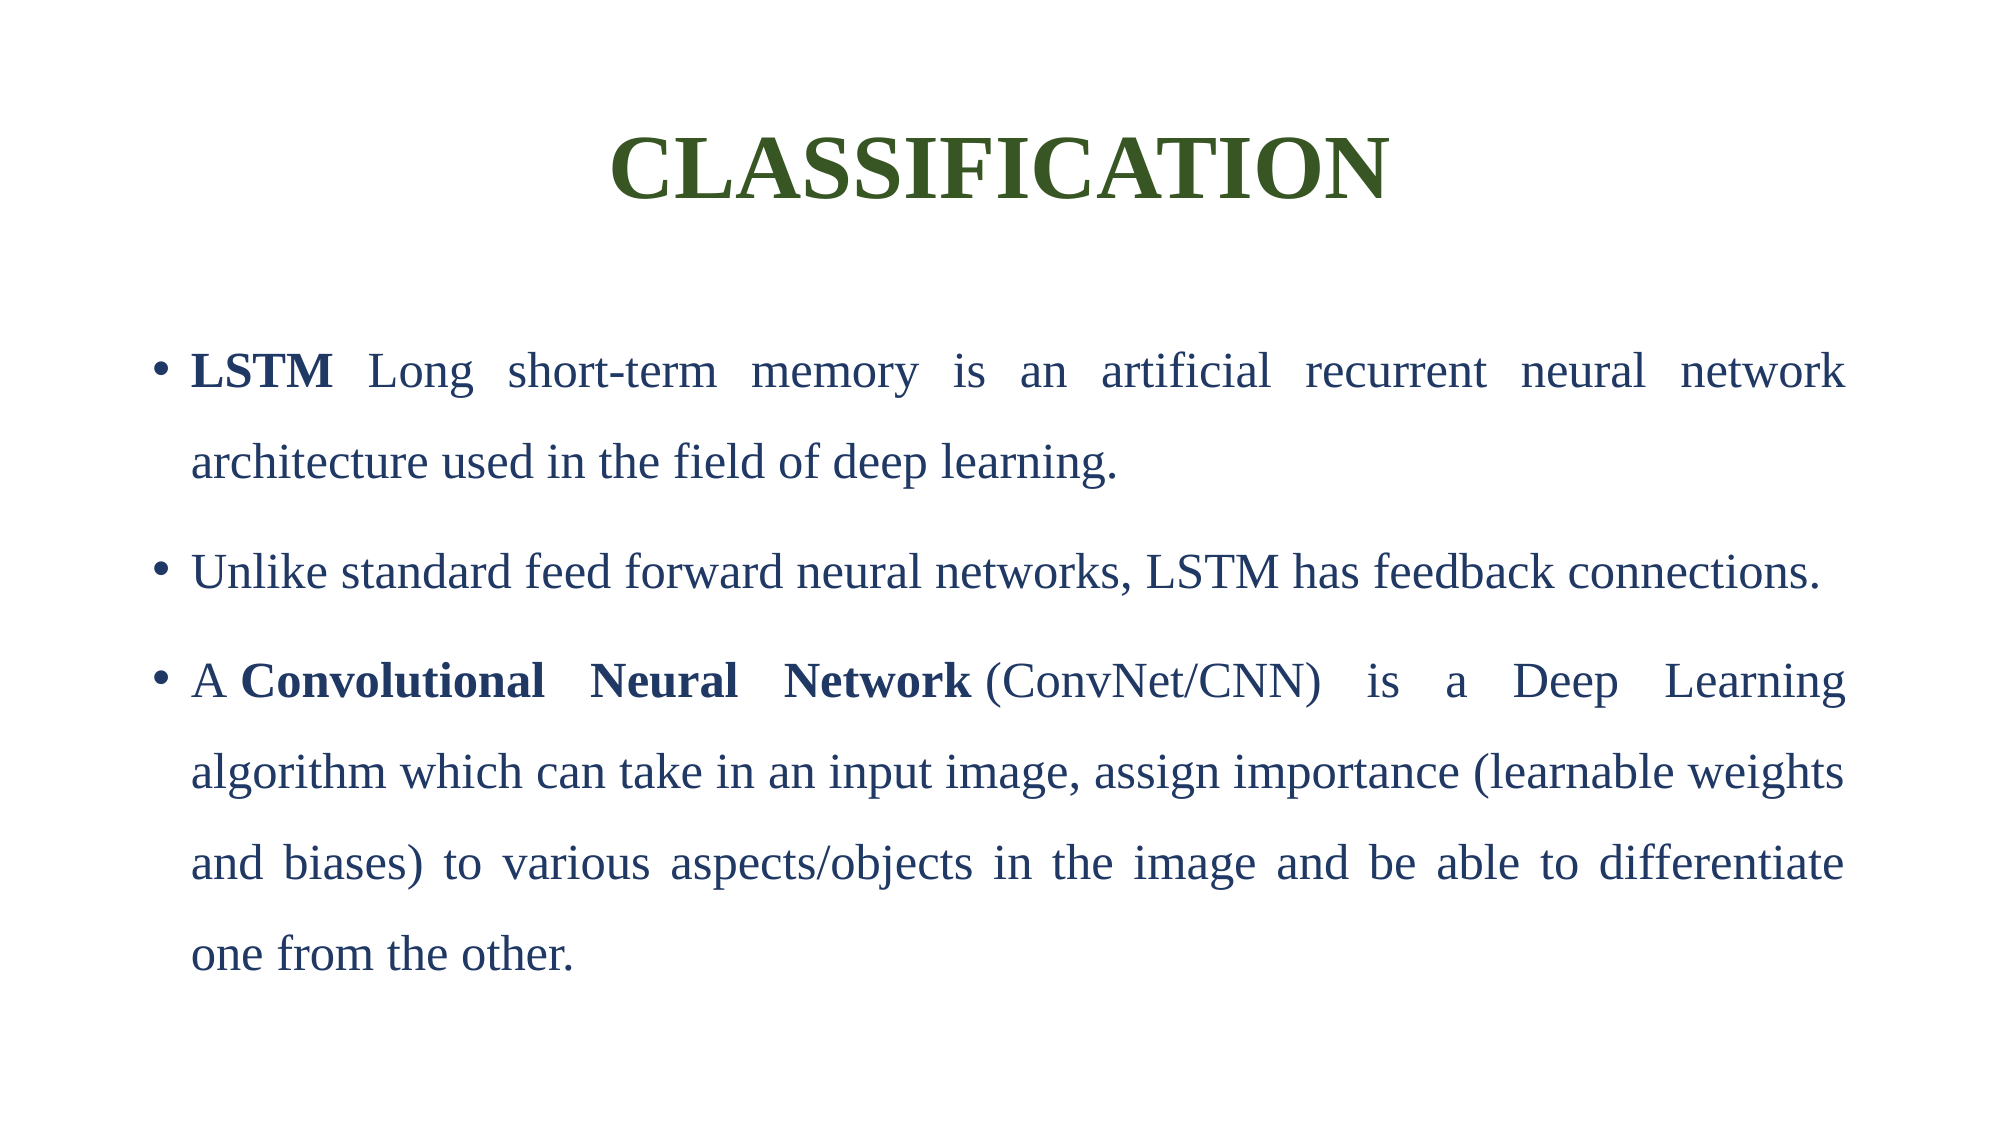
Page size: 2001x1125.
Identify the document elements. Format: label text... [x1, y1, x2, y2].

title CLASSIFICATION [137, 59, 1863, 278]
list LSTM Long short-term memory is an artificial recurrent neural network architecture used in the field of deep learning. Unlike standard feed forward neural networks, LSTM has feedback connections. A Convolutional Neural Network (ConvNet/CNN) is a Deep Learning algorithm which can take in an input image, assign importance (learnable weights and biases) to various aspects/objects in the image and be able to differentiate one from the other. [137, 299, 1863, 1014]
